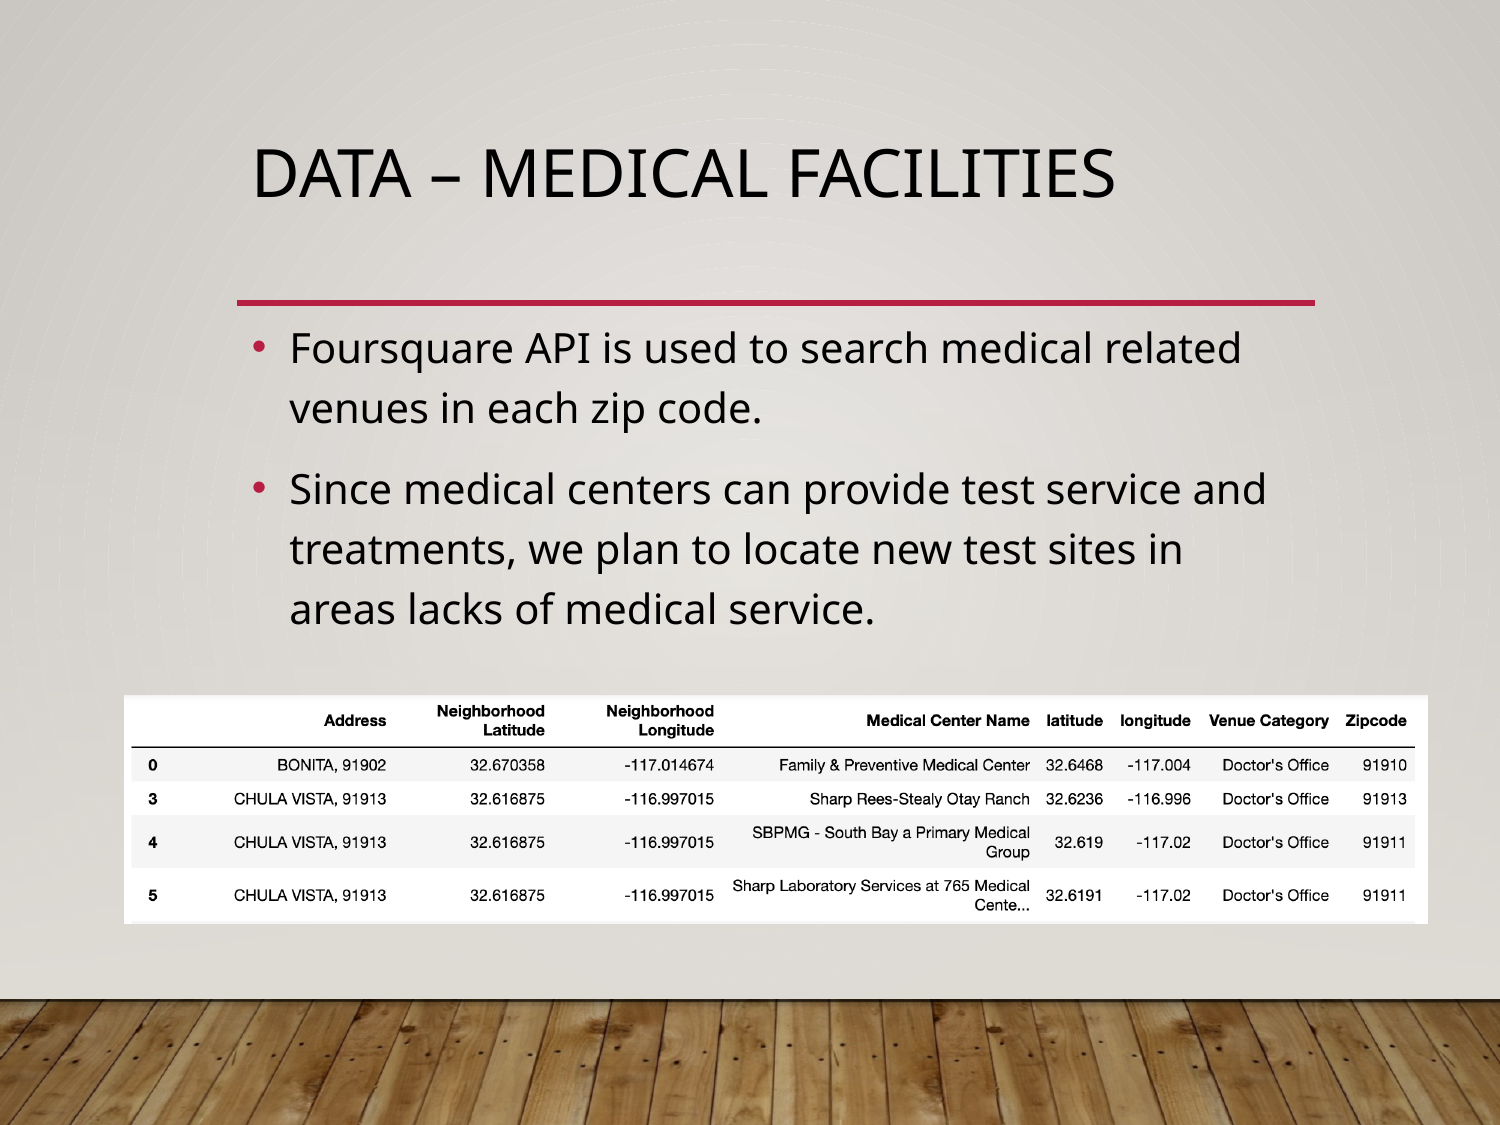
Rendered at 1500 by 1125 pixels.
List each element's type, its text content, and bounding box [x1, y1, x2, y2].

picture [0, 999, 1500, 1125]
title Data – Medical facilities [236, 131, 1315, 304]
list Foursquare API is used to search medical related venues in each zip code. Since medical centers can provide test service and treatments, we plan to locate new test sites in areas lacks of medical service. [236, 304, 1315, 672]
picture [123, 694, 1428, 924]
